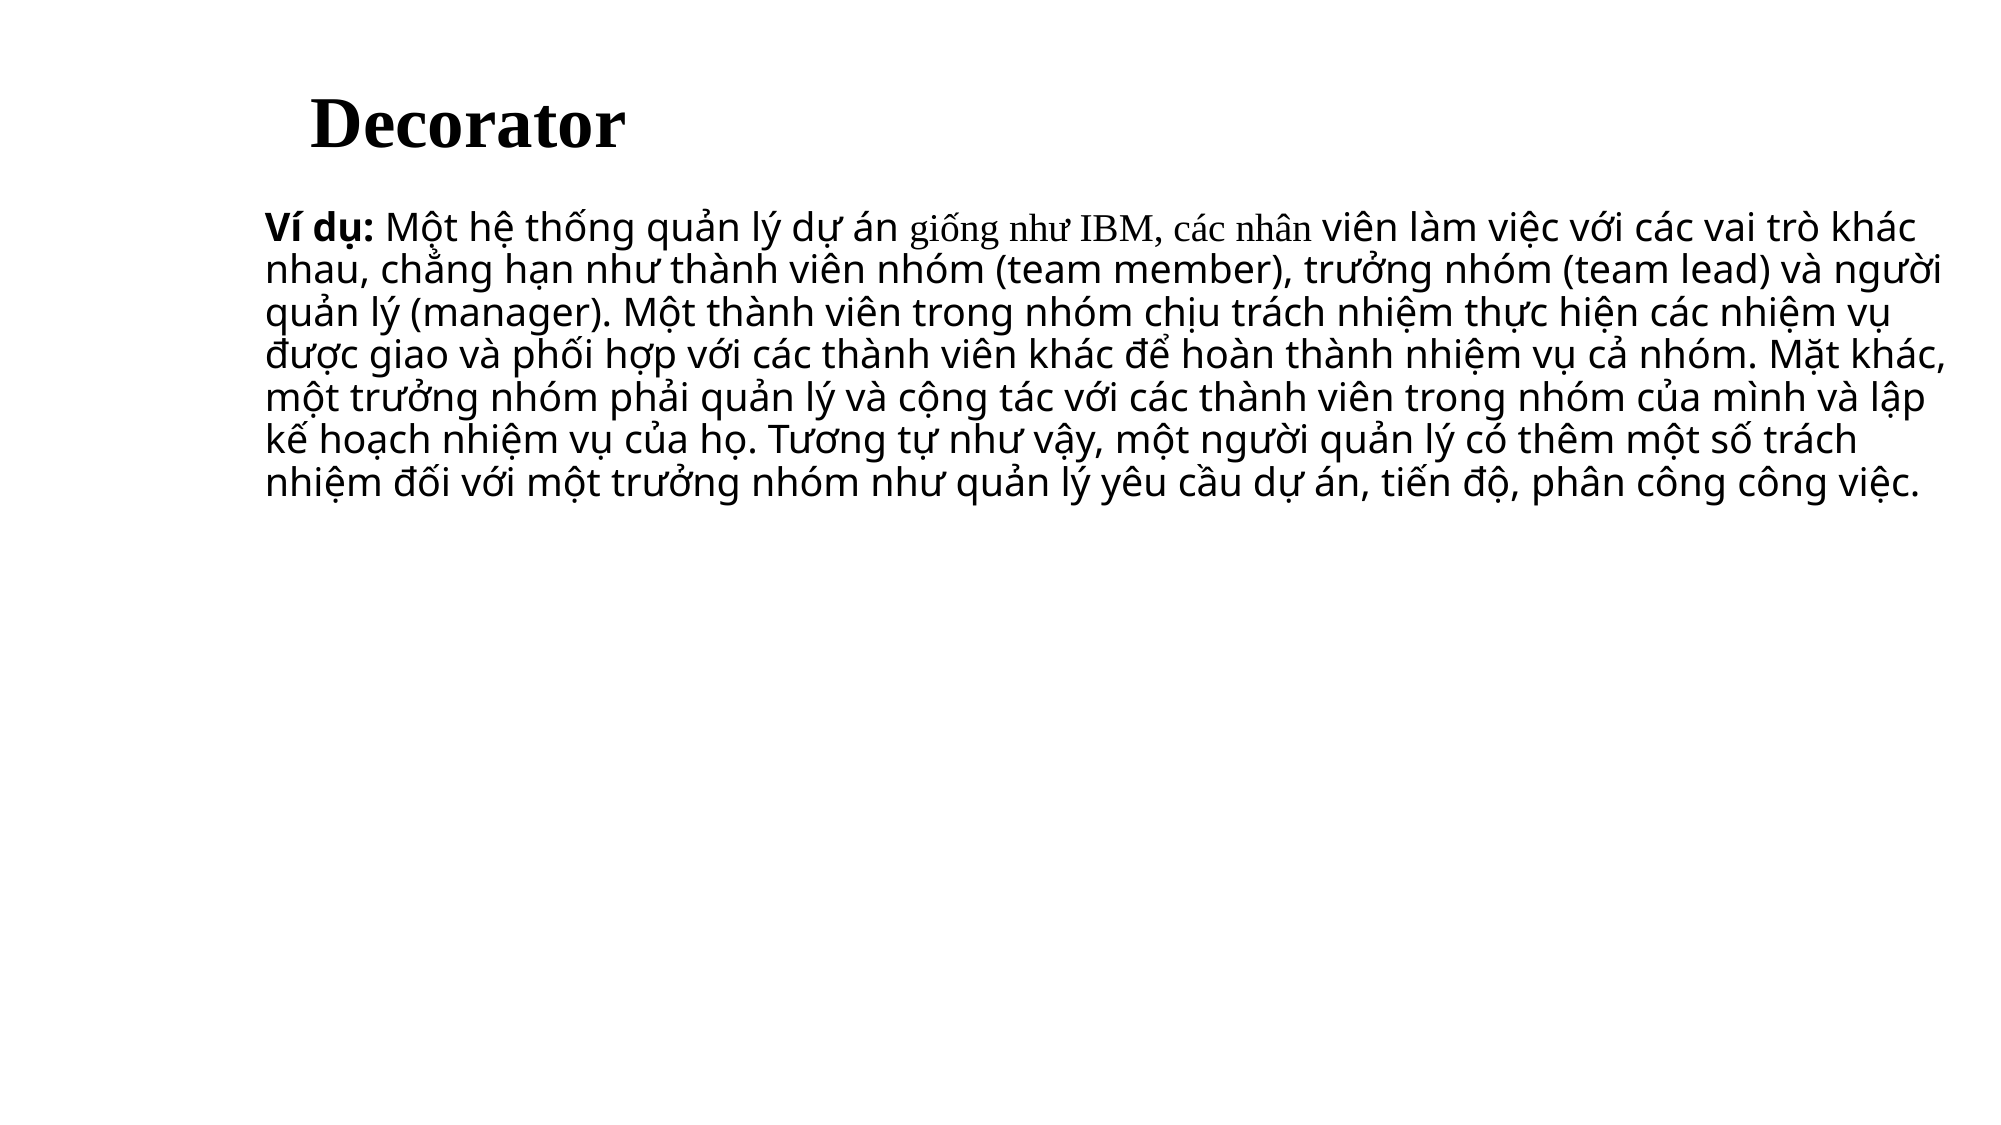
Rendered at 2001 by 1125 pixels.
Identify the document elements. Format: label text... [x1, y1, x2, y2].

list Ví dụ: Một hệ thống quản lý dự án giống như IBM, các nhân viên làm việc với các vai trò khác nhau, chẳng hạn như thành viên nhóm (team member), trưởng nhóm (team lead) và người quản lý (manager). Một thành viên trong nhóm chịu trách nhiệm thực hiện các nhiệm vụ được giao và phối hợp với các thành viên khác để hoàn thành nhiệm vụ cả nhóm. Mặt khác, một trưởng nhóm phải quản lý và cộng tác với các thành viên trong nhóm của mình và lập kế hoạch nhiệm vụ của họ. Tương tự như vậy, một người quản lý có thêm một số trách nhiệm đối với một trưởng nhóm như quản lý yêu cầu dự án, tiến độ, phân công công việc. [250, 200, 1977, 553]
title Decorator [295, 0, 1758, 200]
